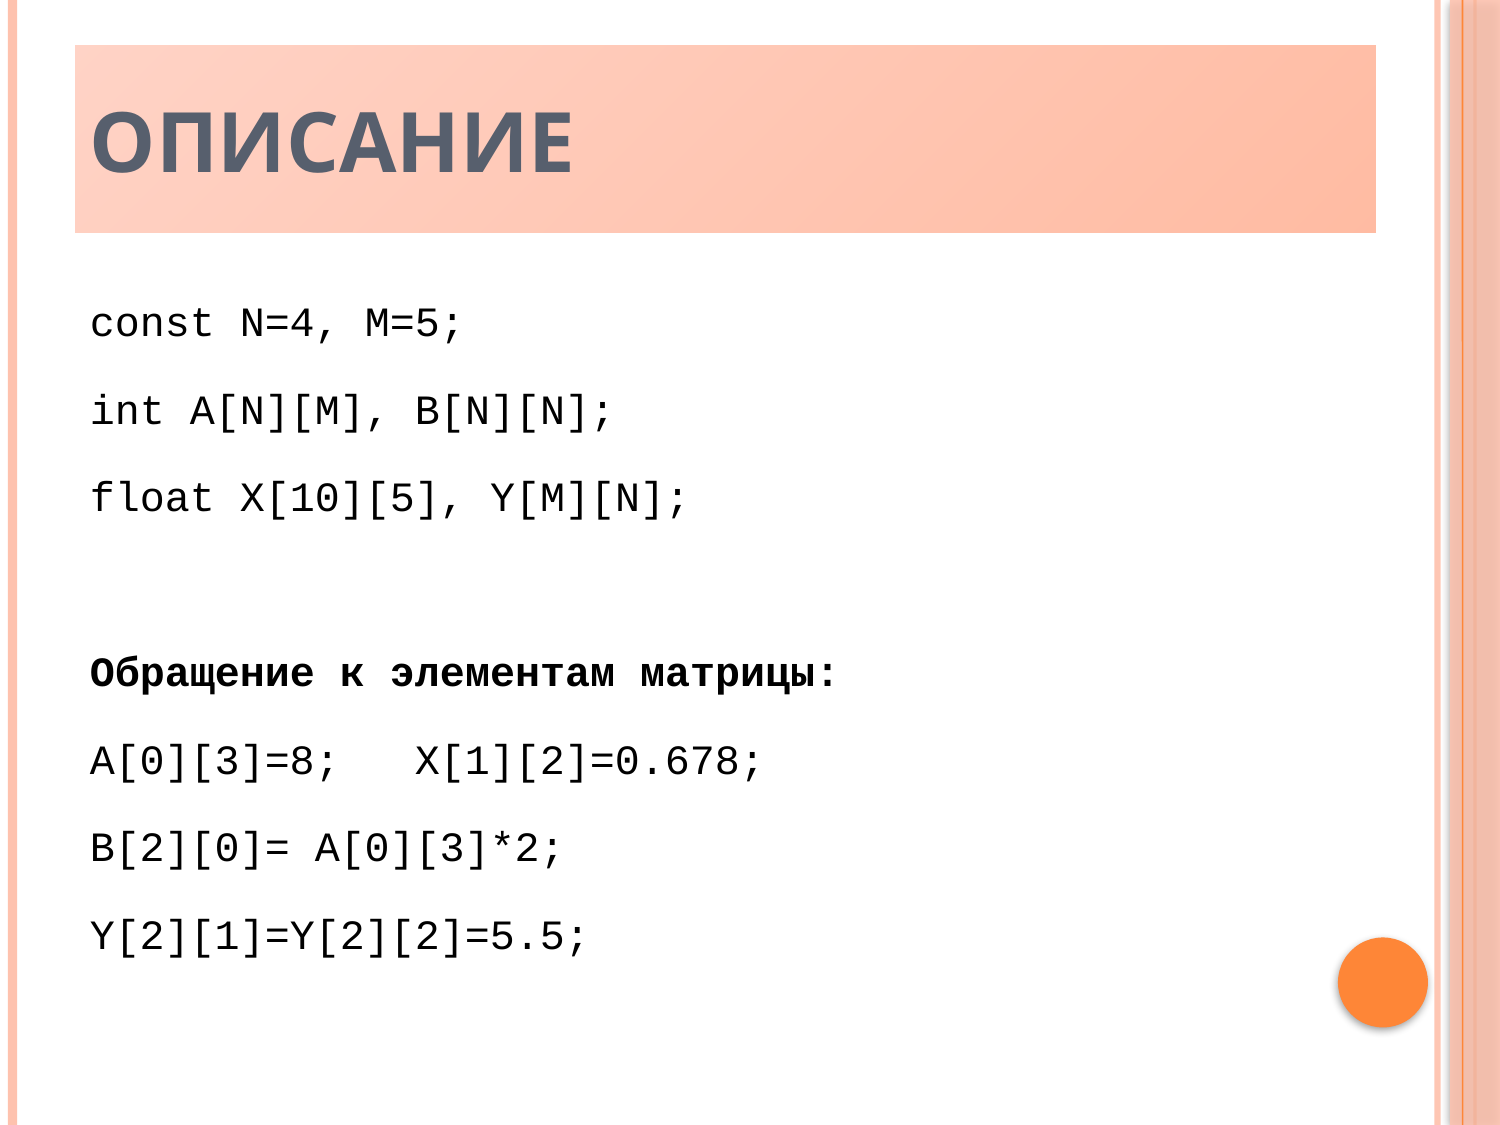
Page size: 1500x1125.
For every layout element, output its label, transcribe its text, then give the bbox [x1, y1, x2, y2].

title Описание [75, 45, 1376, 233]
list const N=4, M=5; int A[N][M], B[N][N]; float X[10][5], Y[M][N]; Обращение к элементам матрицы: A[0][3]=8; X[1][2]=0.678; B[2][0]= A[0][3]*2; Y[2][1]=Y[2][2]=5.5; [75, 262, 1383, 1062]
